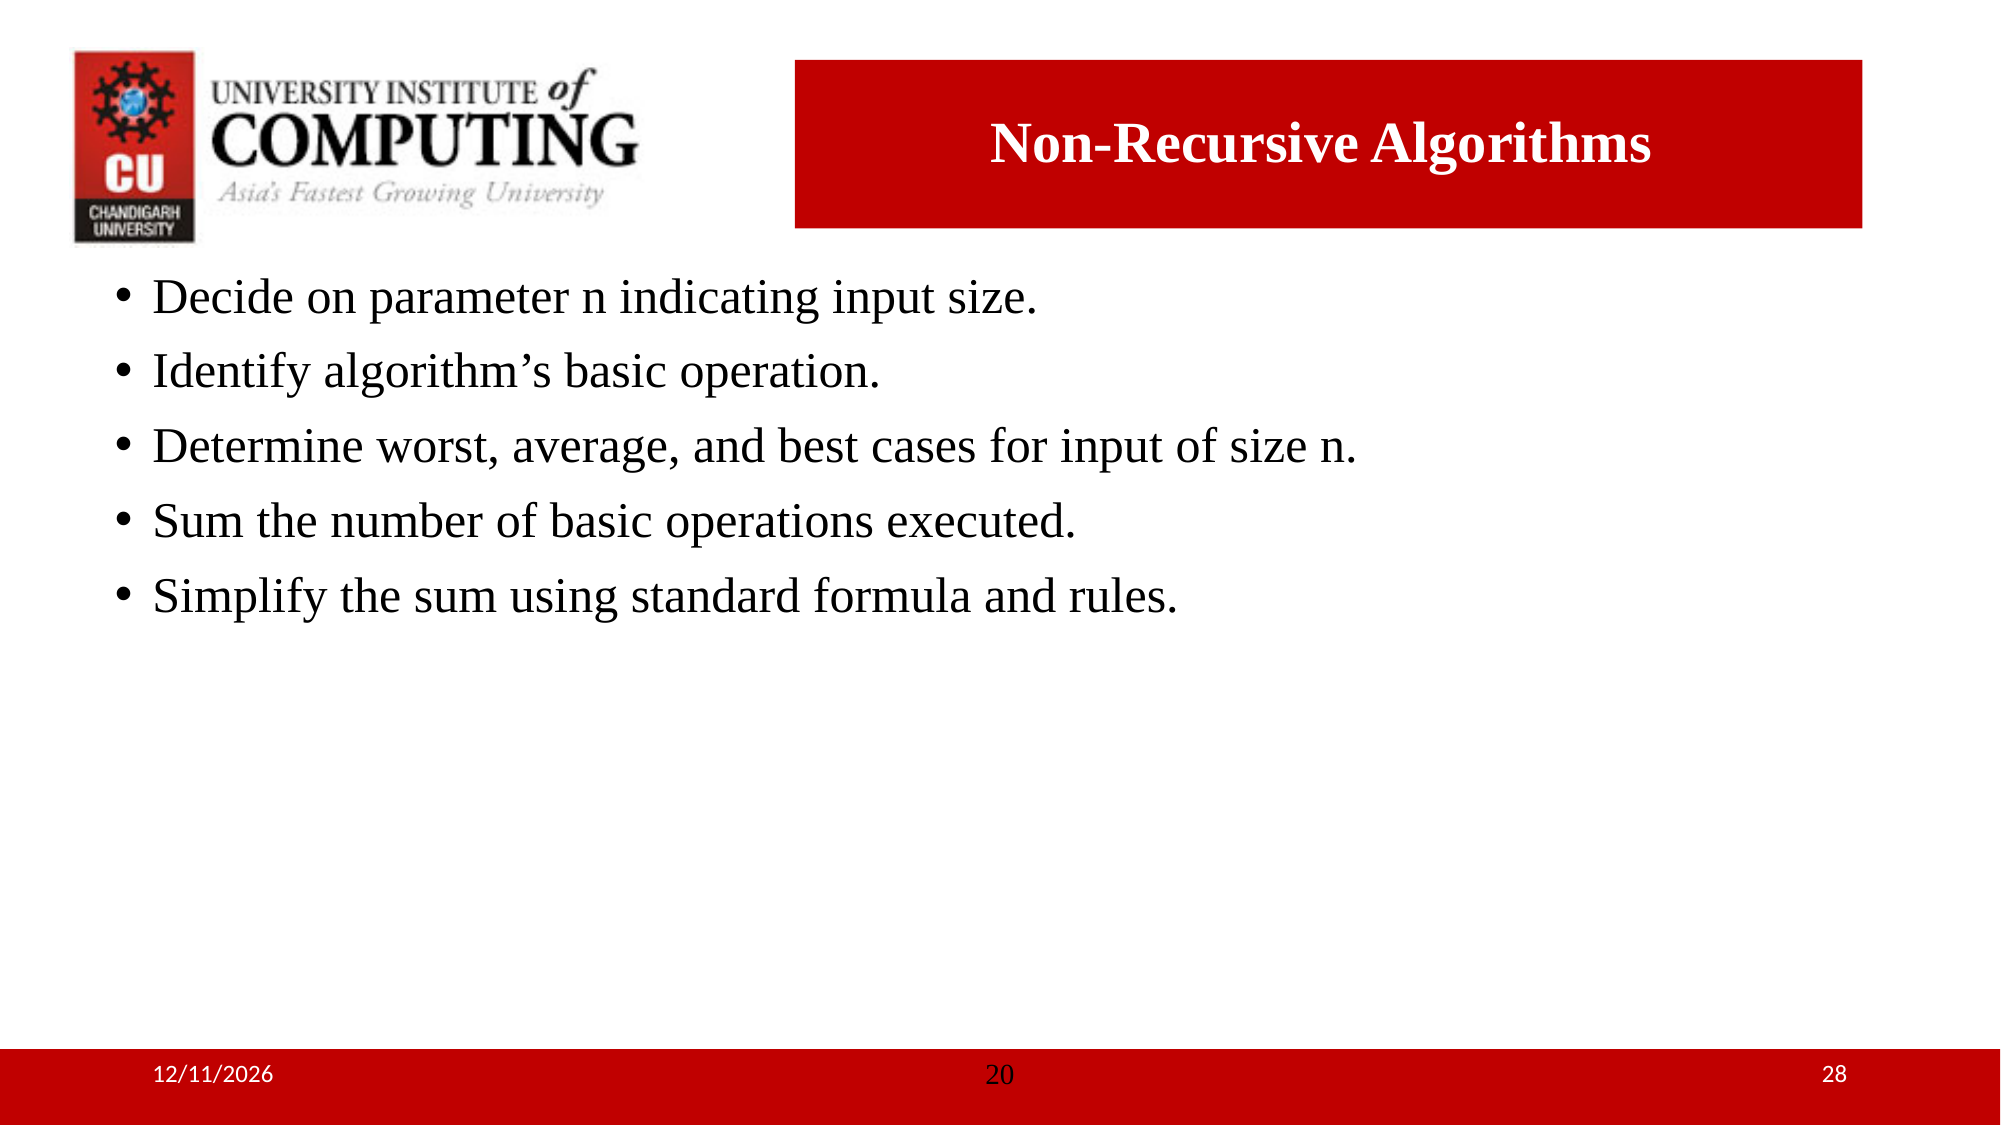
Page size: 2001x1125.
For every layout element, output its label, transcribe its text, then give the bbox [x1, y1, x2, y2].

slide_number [137, 1042, 588, 1103]
slide_number 28 [1412, 1042, 1863, 1103]
title Non-Recursive Algorithms [794, 59, 1863, 229]
footer 20 [662, 1042, 1338, 1103]
list Decide on parameter n indicating input size. Identify algorithm’s basic operation.  Determine worst, average, and best cases for input of size n. Sum the number of basic operations executed.  Simplify the sum using standard formula and rules. [99, 262, 1867, 1005]
picture [69, 47, 735, 248]
